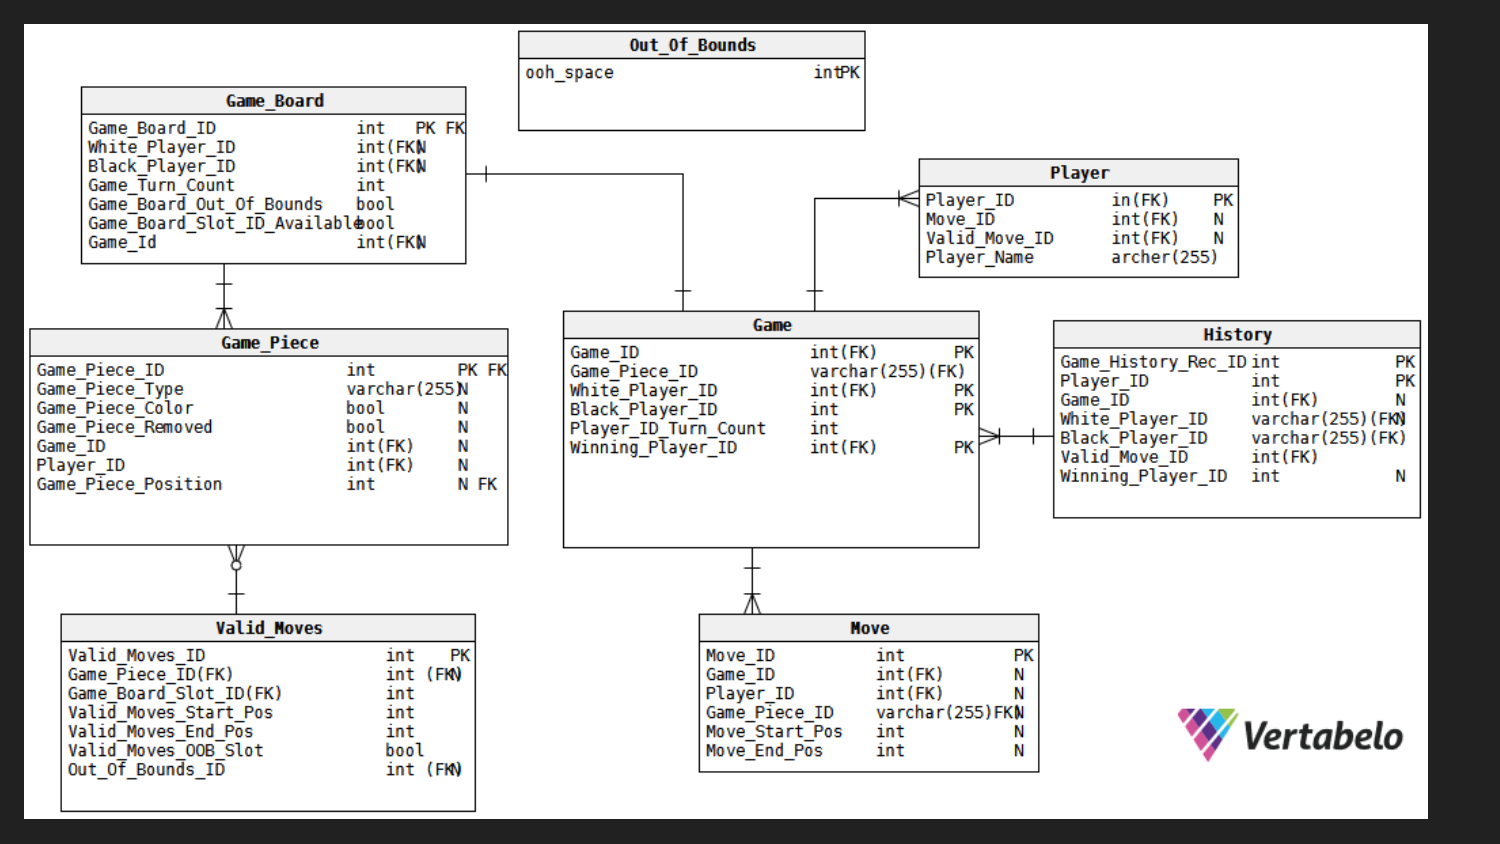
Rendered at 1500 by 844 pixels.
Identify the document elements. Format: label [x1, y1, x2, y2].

picture [24, 24, 1429, 819]
